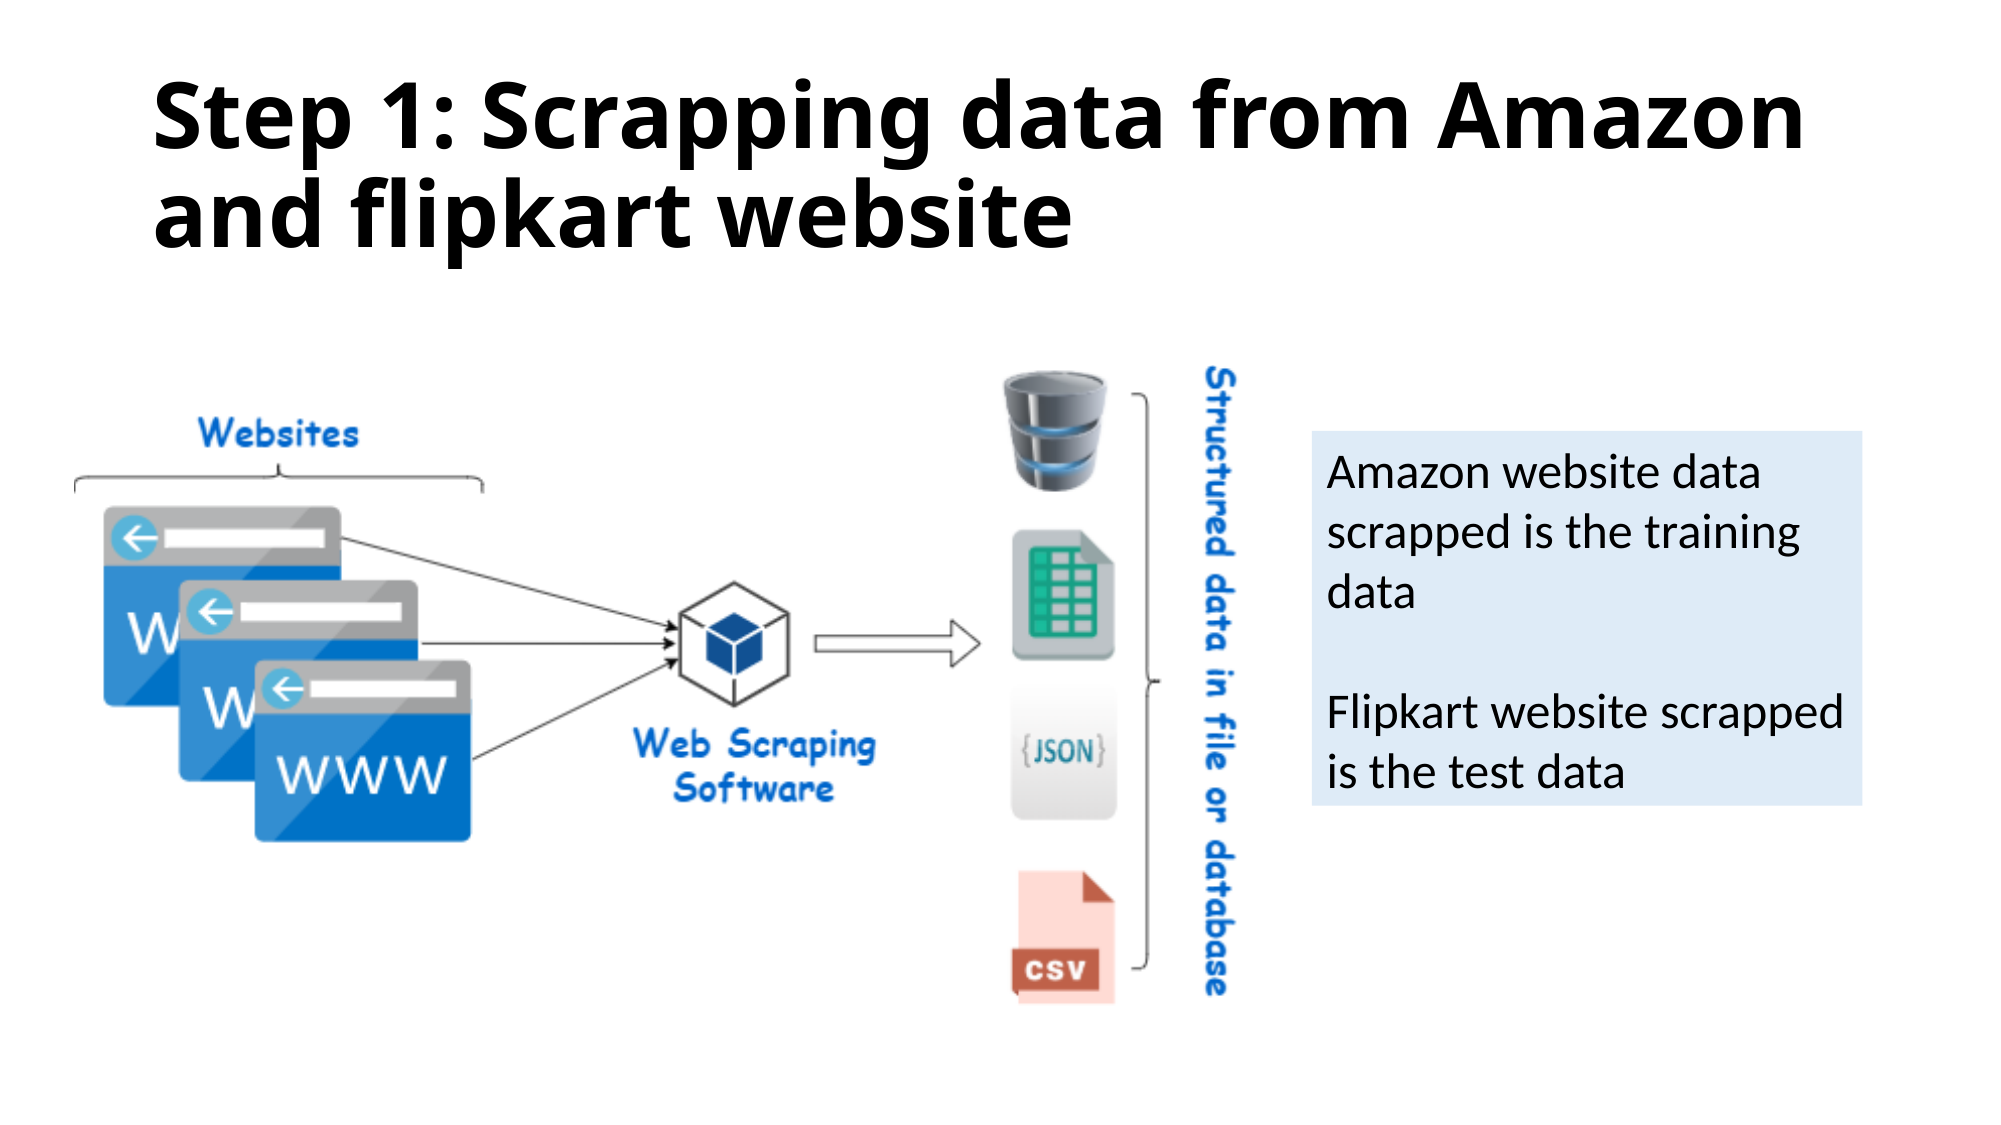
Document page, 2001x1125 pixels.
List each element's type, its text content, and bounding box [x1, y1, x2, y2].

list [74, 365, 1301, 1008]
text_box Amazon website data scrapped is the training data Flipkart website scrapped is the test data [1311, 430, 1863, 806]
title Step 1: Scrapping data from Amazon and flipkart website [137, 59, 1863, 278]
